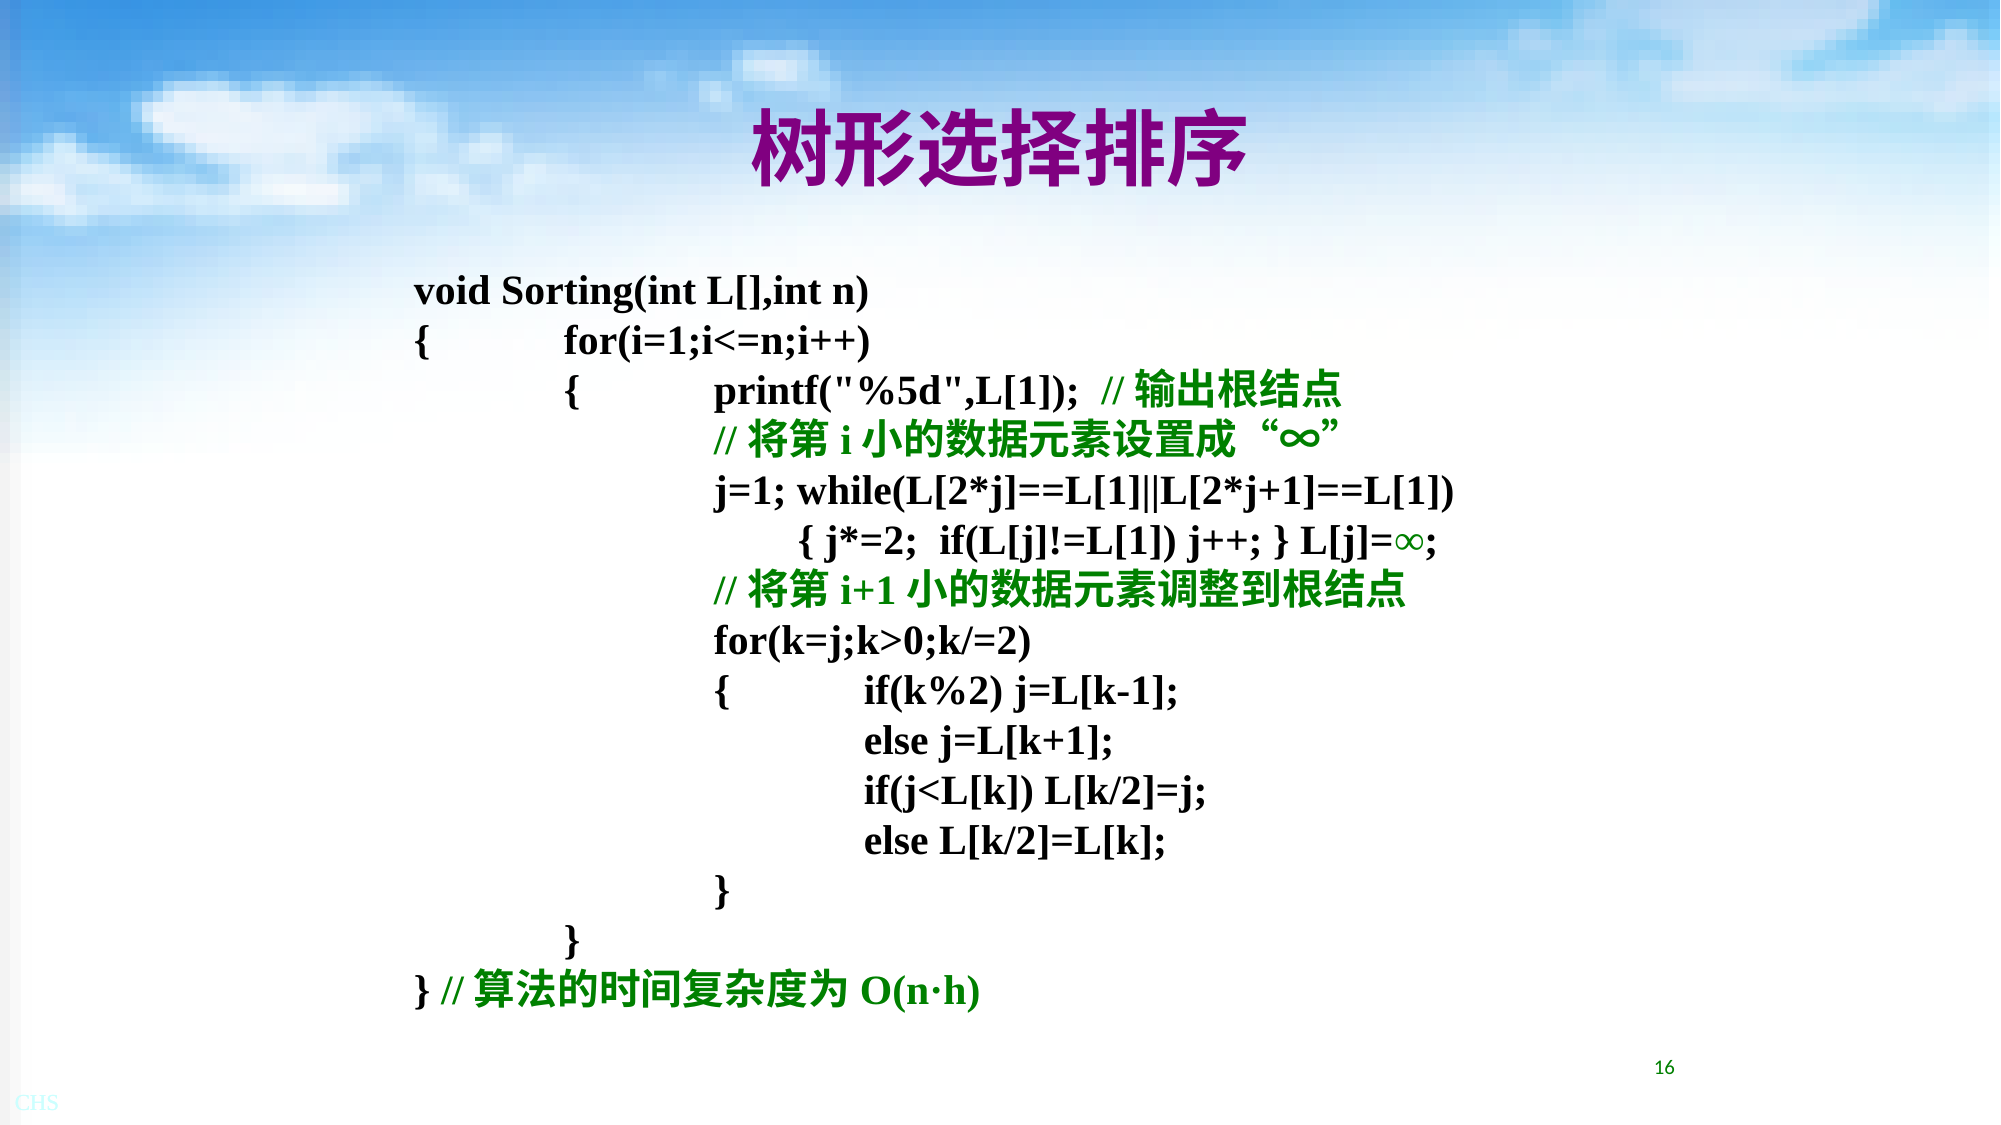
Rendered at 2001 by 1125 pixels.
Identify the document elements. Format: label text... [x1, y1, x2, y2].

picture [0, 0, 2000, 1125]
list void Sorting(int L[],int n) { for(i=1;i<=n;i++) { printf("%5d",L[1]); //输出根结点 //将第i小的数据元素设置成“∞” j=1; while(L[2*j]==L[1]||L[2*j+1]==L[1]) { j*=2; if(L[j]!=L[1]) j++; } L[j]=∞; //将第i+1小的数据元素调整到根结点 for(k=j;k>0;k/=2) { if(k%2) j=L[k-1]; else j=L[k+1]; if(j<L[k]) L[k/2]=j; else L[k/2]=L[k]; } } } //算法的时间复杂度为O(n·h) [413, 262, 1587, 997]
title 树形选择排序 [413, 70, 1587, 222]
slide_number 16 [1632, 1051, 1697, 1082]
